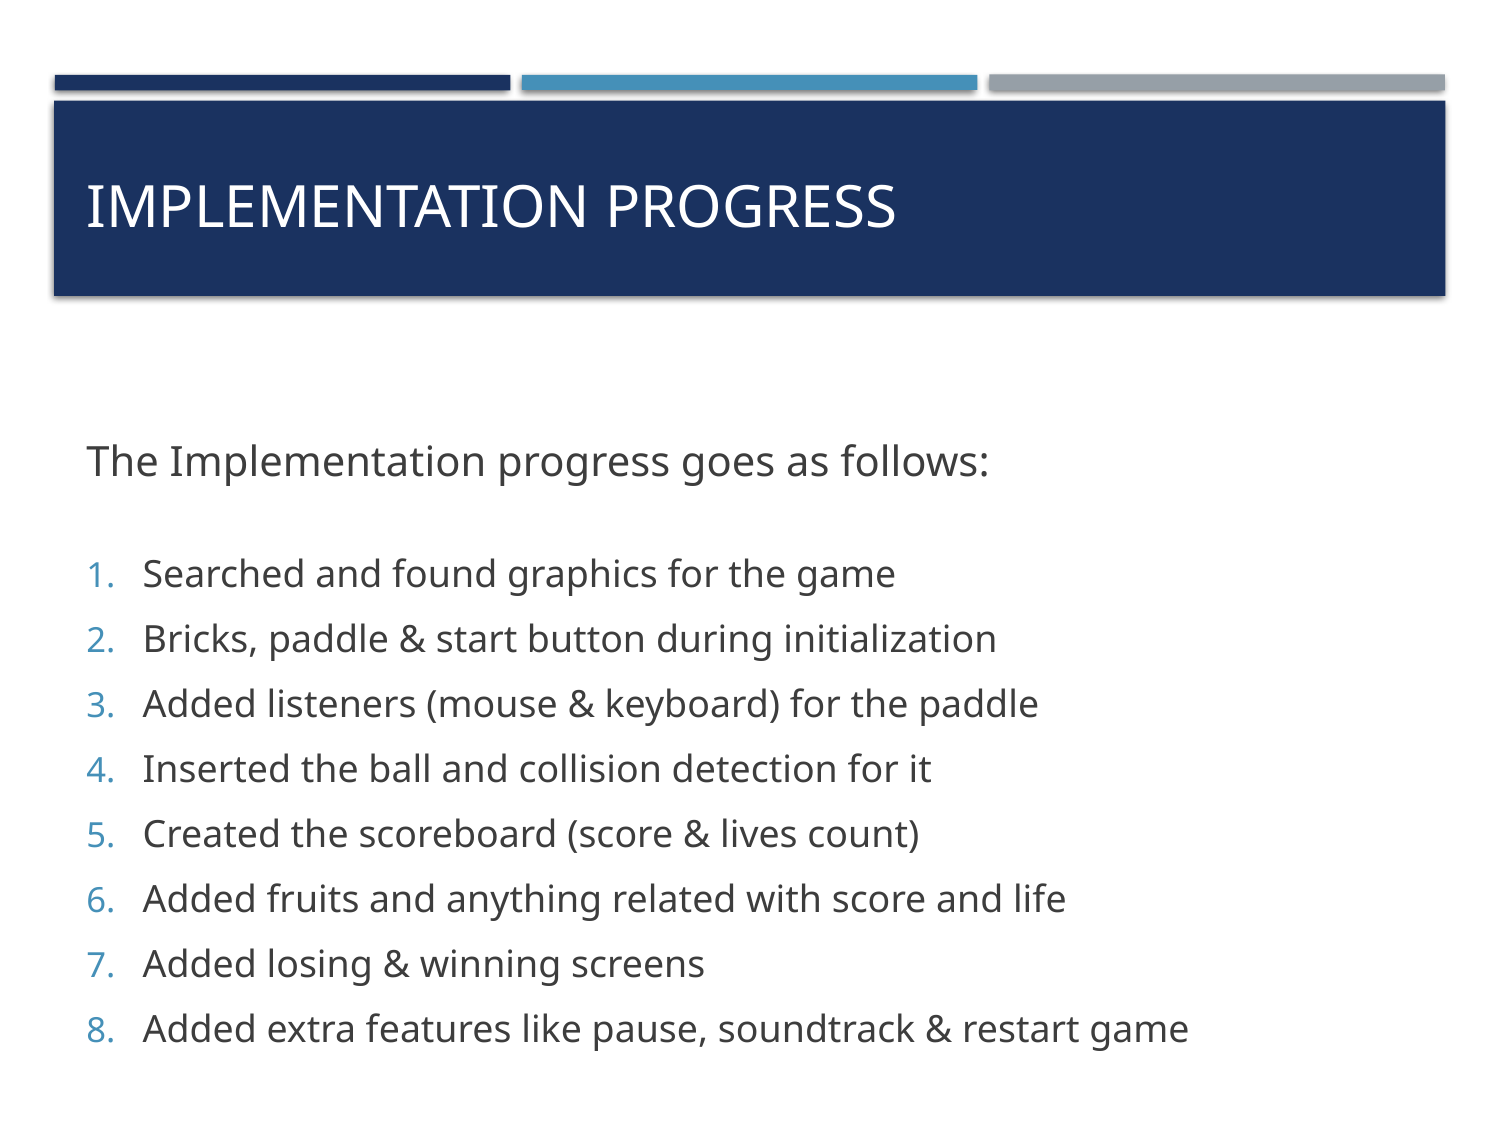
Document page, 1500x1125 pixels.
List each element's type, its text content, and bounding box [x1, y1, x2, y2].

list The Implementation progress goes as follows: Searched and found graphics for the game Bricks, paddle & start button during initialization Added listeners (mouse & keyboard) for the paddle Inserted the ball and collision detection for it Created the scoreboard (score & lives count) Added fruits and anything related with score and life Added losing & winning screens Added extra features like pause, soundtrack & restart game [71, 420, 1429, 1064]
title Implementation progress [71, 115, 1429, 247]
